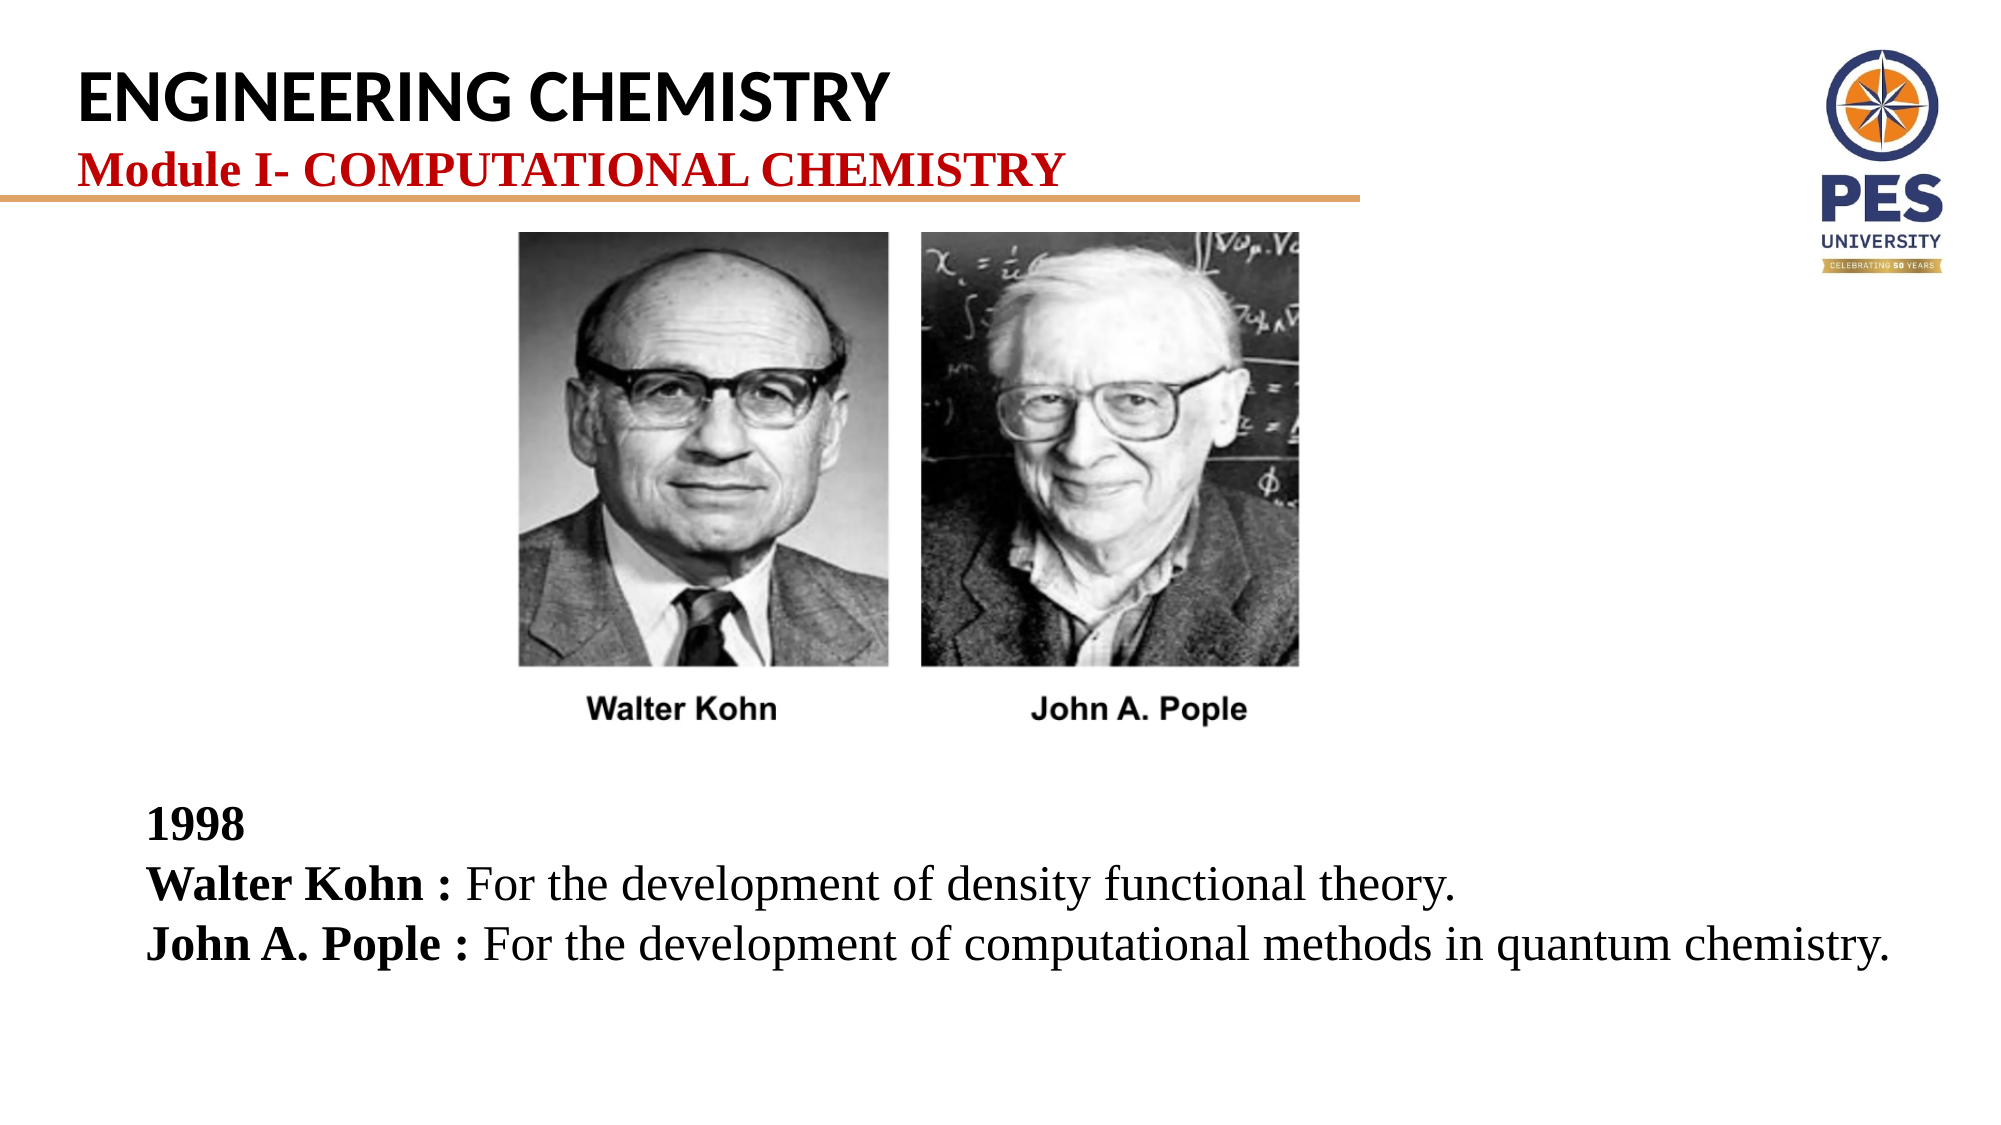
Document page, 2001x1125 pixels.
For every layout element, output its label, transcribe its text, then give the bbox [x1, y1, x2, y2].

picture [511, 232, 1308, 735]
text_box 1998 Walter Kohn : For the development of density functional theory. John A. Pople : For the development of computational methods in quantum chemistry. [130, 782, 2000, 1018]
text_box ENGINEERING CHEMISTRY Module I- COMPUTATIONAL CHEMISTRY [62, 39, 1375, 204]
picture [1805, 38, 1954, 279]
